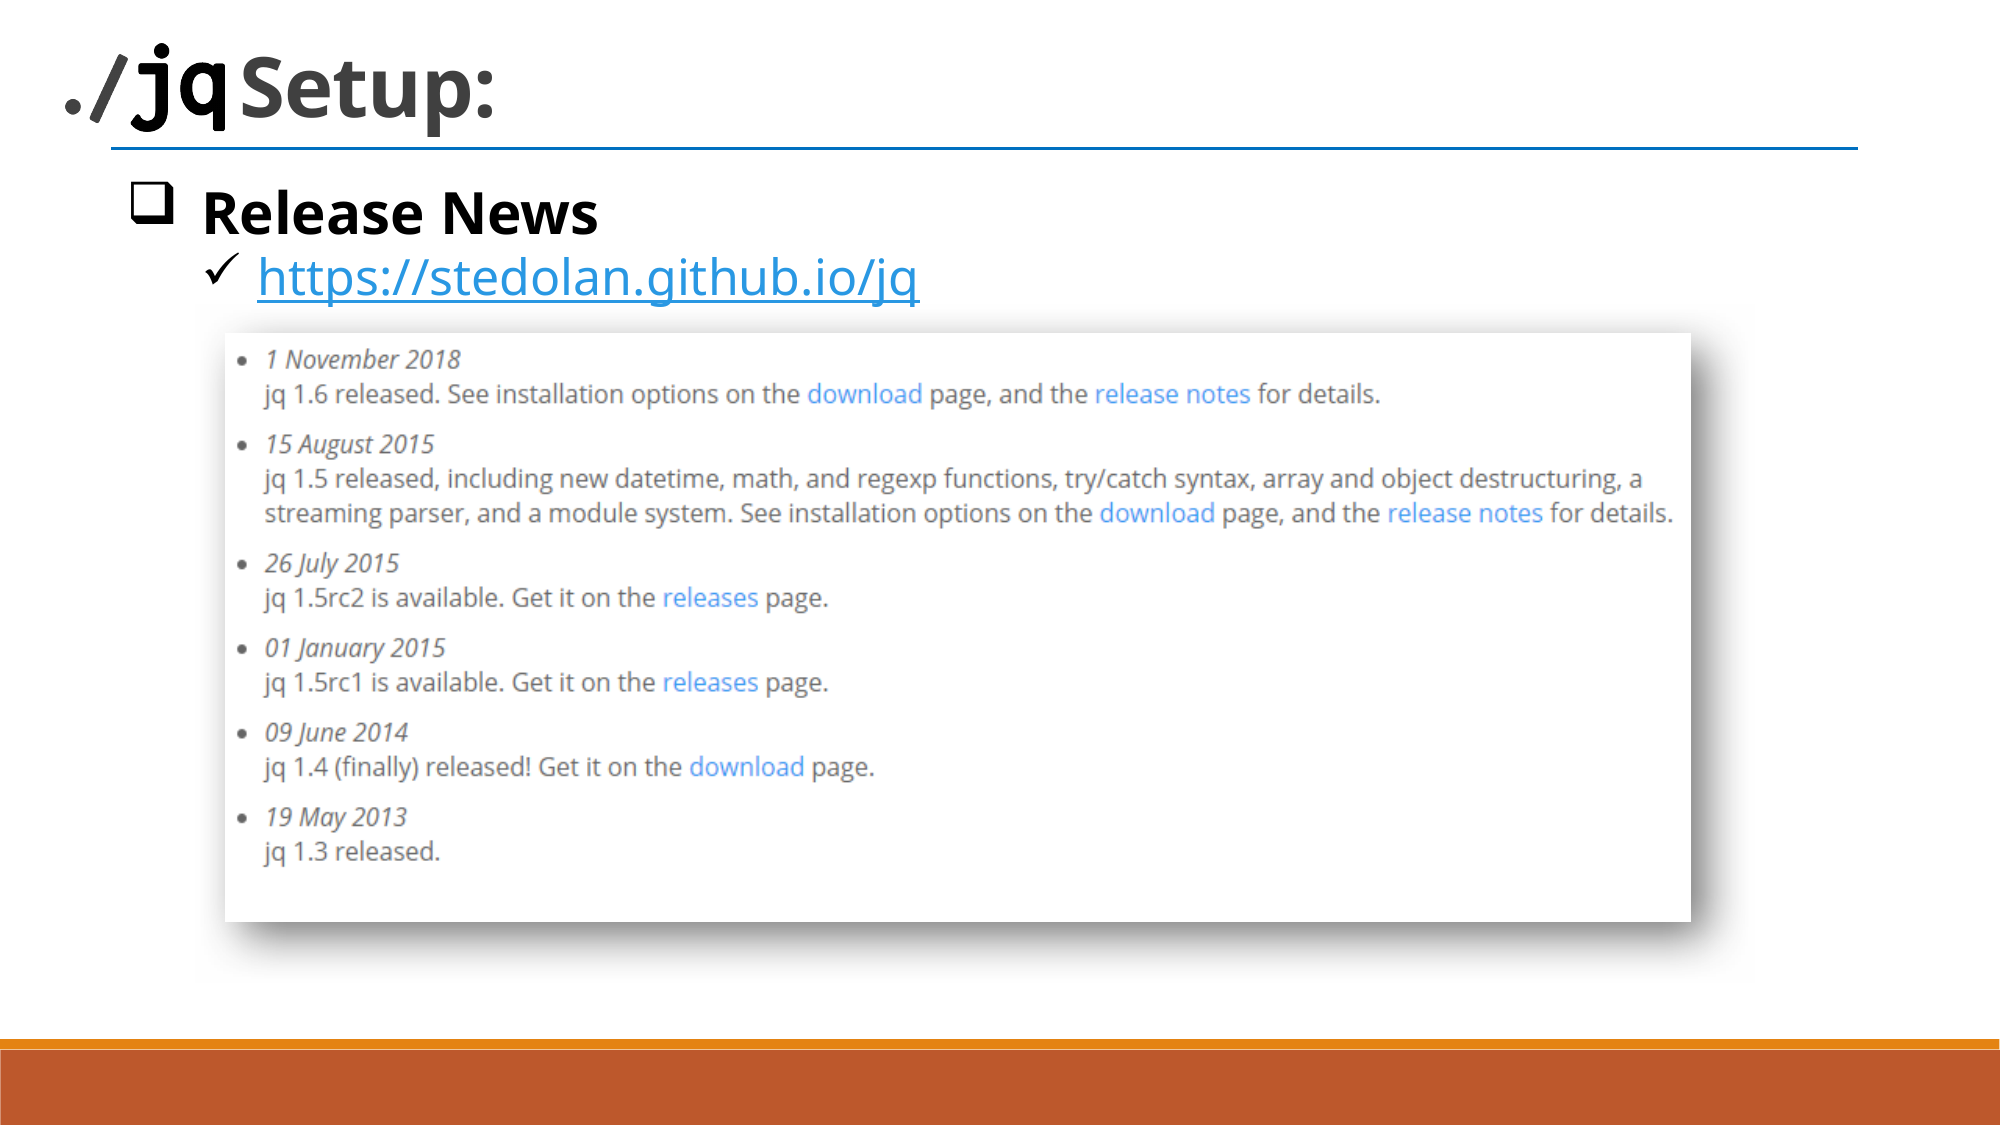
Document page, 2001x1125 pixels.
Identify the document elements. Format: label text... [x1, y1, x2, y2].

text_box Setup: [225, 41, 1813, 146]
picture [65, 43, 226, 132]
picture [224, 333, 1692, 922]
text_box Release News https://stedolan.github.io/jq [111, 168, 1858, 322]
